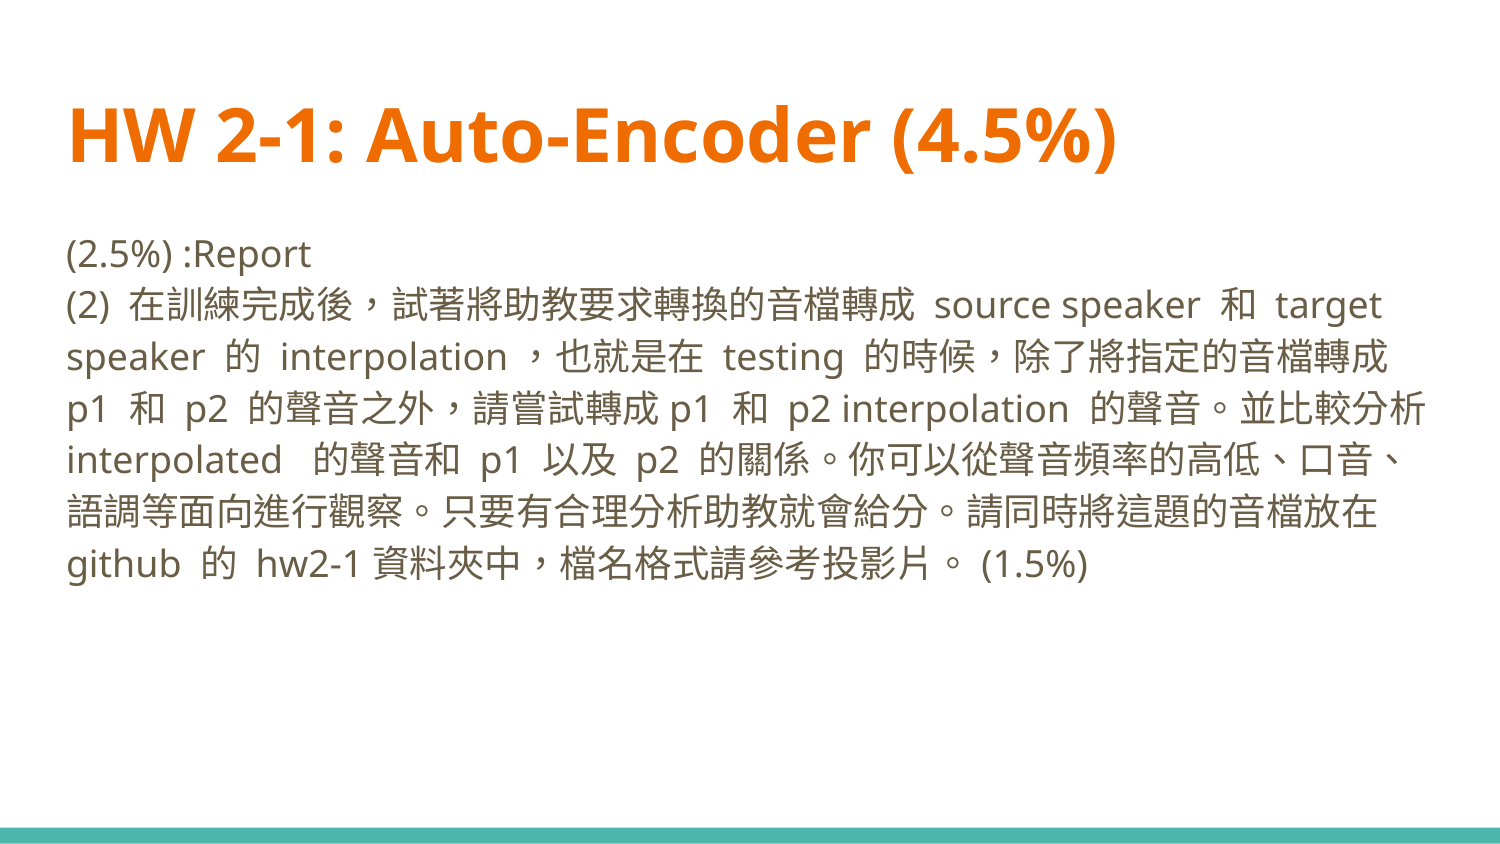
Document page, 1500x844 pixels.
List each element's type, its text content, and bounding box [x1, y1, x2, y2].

list (2.5%) :Report (2) 在訓練完成後，試著將助教要求轉換的音檔轉成 source speaker 和 target speaker 的 interpolation，也就是在 testing 的時候，除了將指定的音檔轉成 p1 和 p2 的聲音之外，請嘗試轉成p1 和 p2 interpolation 的聲音。並比較分析 interpolated 的聲音和 p1 以及 p2 的關係。你可以從聲音頻率的高低、口音、語調等面向進行觀察。只要有合理分析助教就會給分。請同時將這題的音檔放在github 的 hw2-1資料夾中，檔名格式請參考投影片。(1.5%) [51, 207, 1449, 750]
title HW 2-1: Auto-Encoder (4.5%) [51, 72, 1449, 189]
